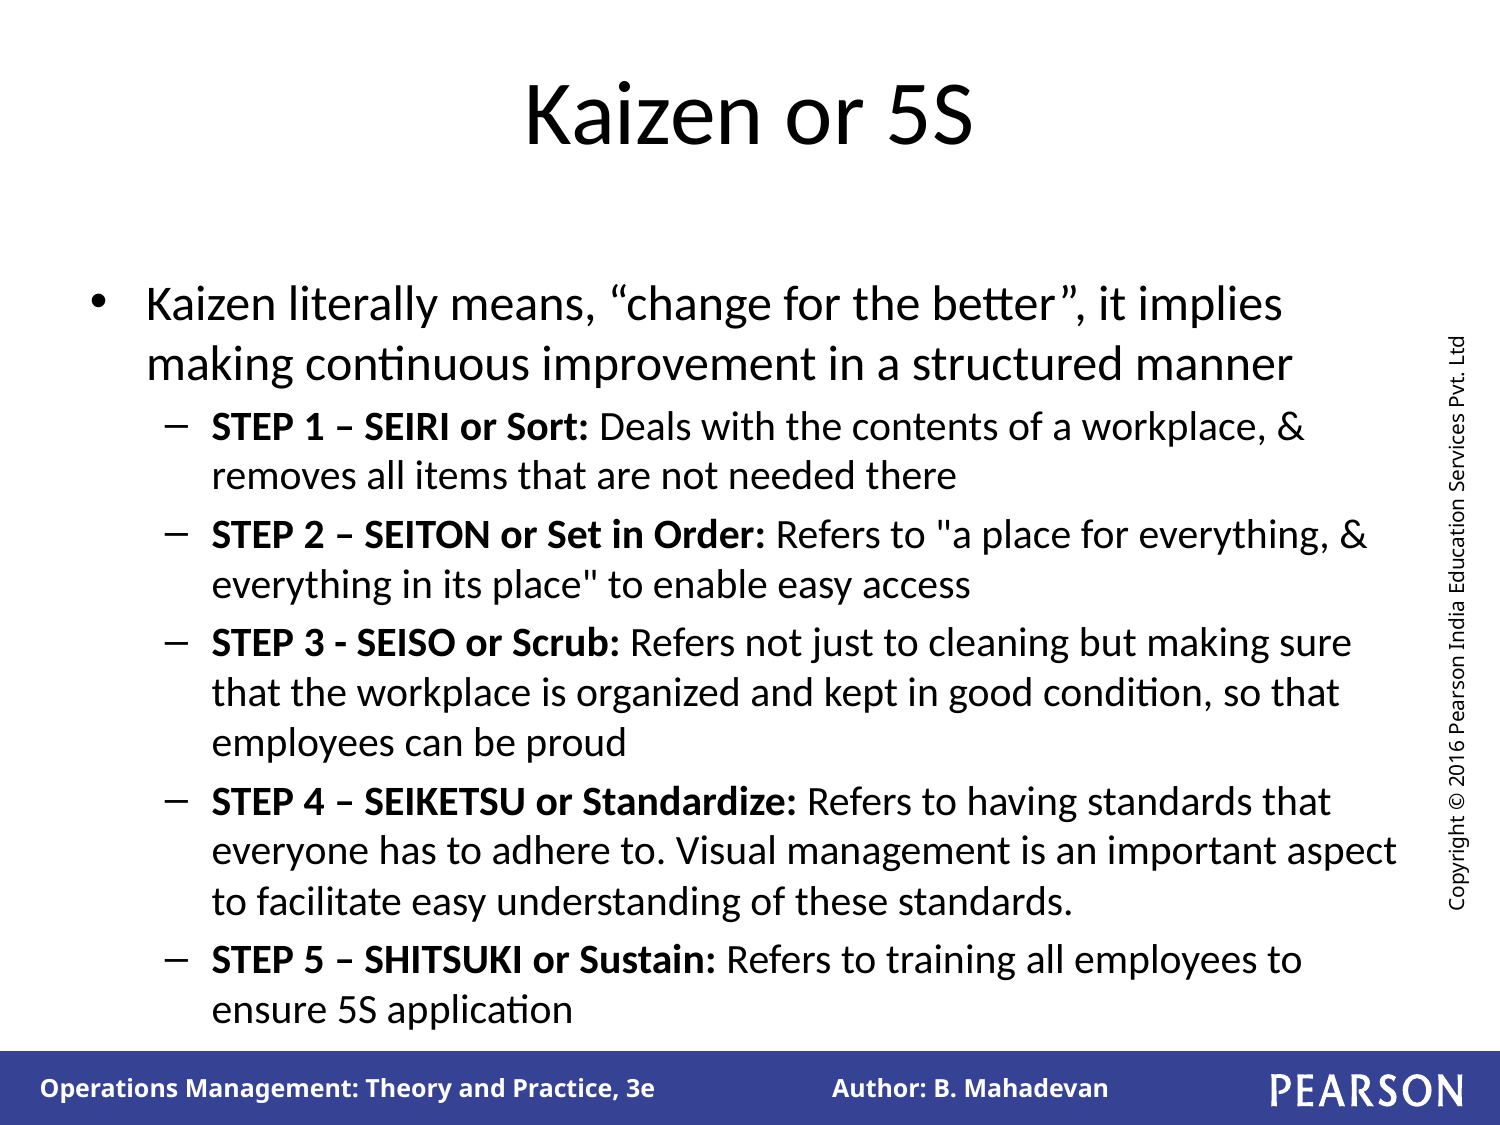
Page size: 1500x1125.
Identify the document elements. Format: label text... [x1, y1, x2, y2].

title Kaizen or 5S [75, 45, 1425, 233]
list Kaizen literally means, “change for the better”, it implies making continuous improvement in a structured manner STEP 1 – SEIRI or Sort: Deals with the contents of a workplace, & removes all items that are not needed there STEP 2 – SEITON or Set in Order: Refers to "a place for everything, & everything in its place" to enable easy access STEP 3 - SEISO or Scrub: Refers not just to cleaning but making sure that the workplace is organized and kept in good condition, so that employees can be proud STEP 4 – SEIKETSU or Standardize: Refers to having standards that everyone has to adhere to. Visual management is an important aspect to facilitate easy understanding of these standards. STEP 5 – SHITSUKI or Sustain: Refers to training all employees to ensure 5S application [75, 262, 1425, 1005]
